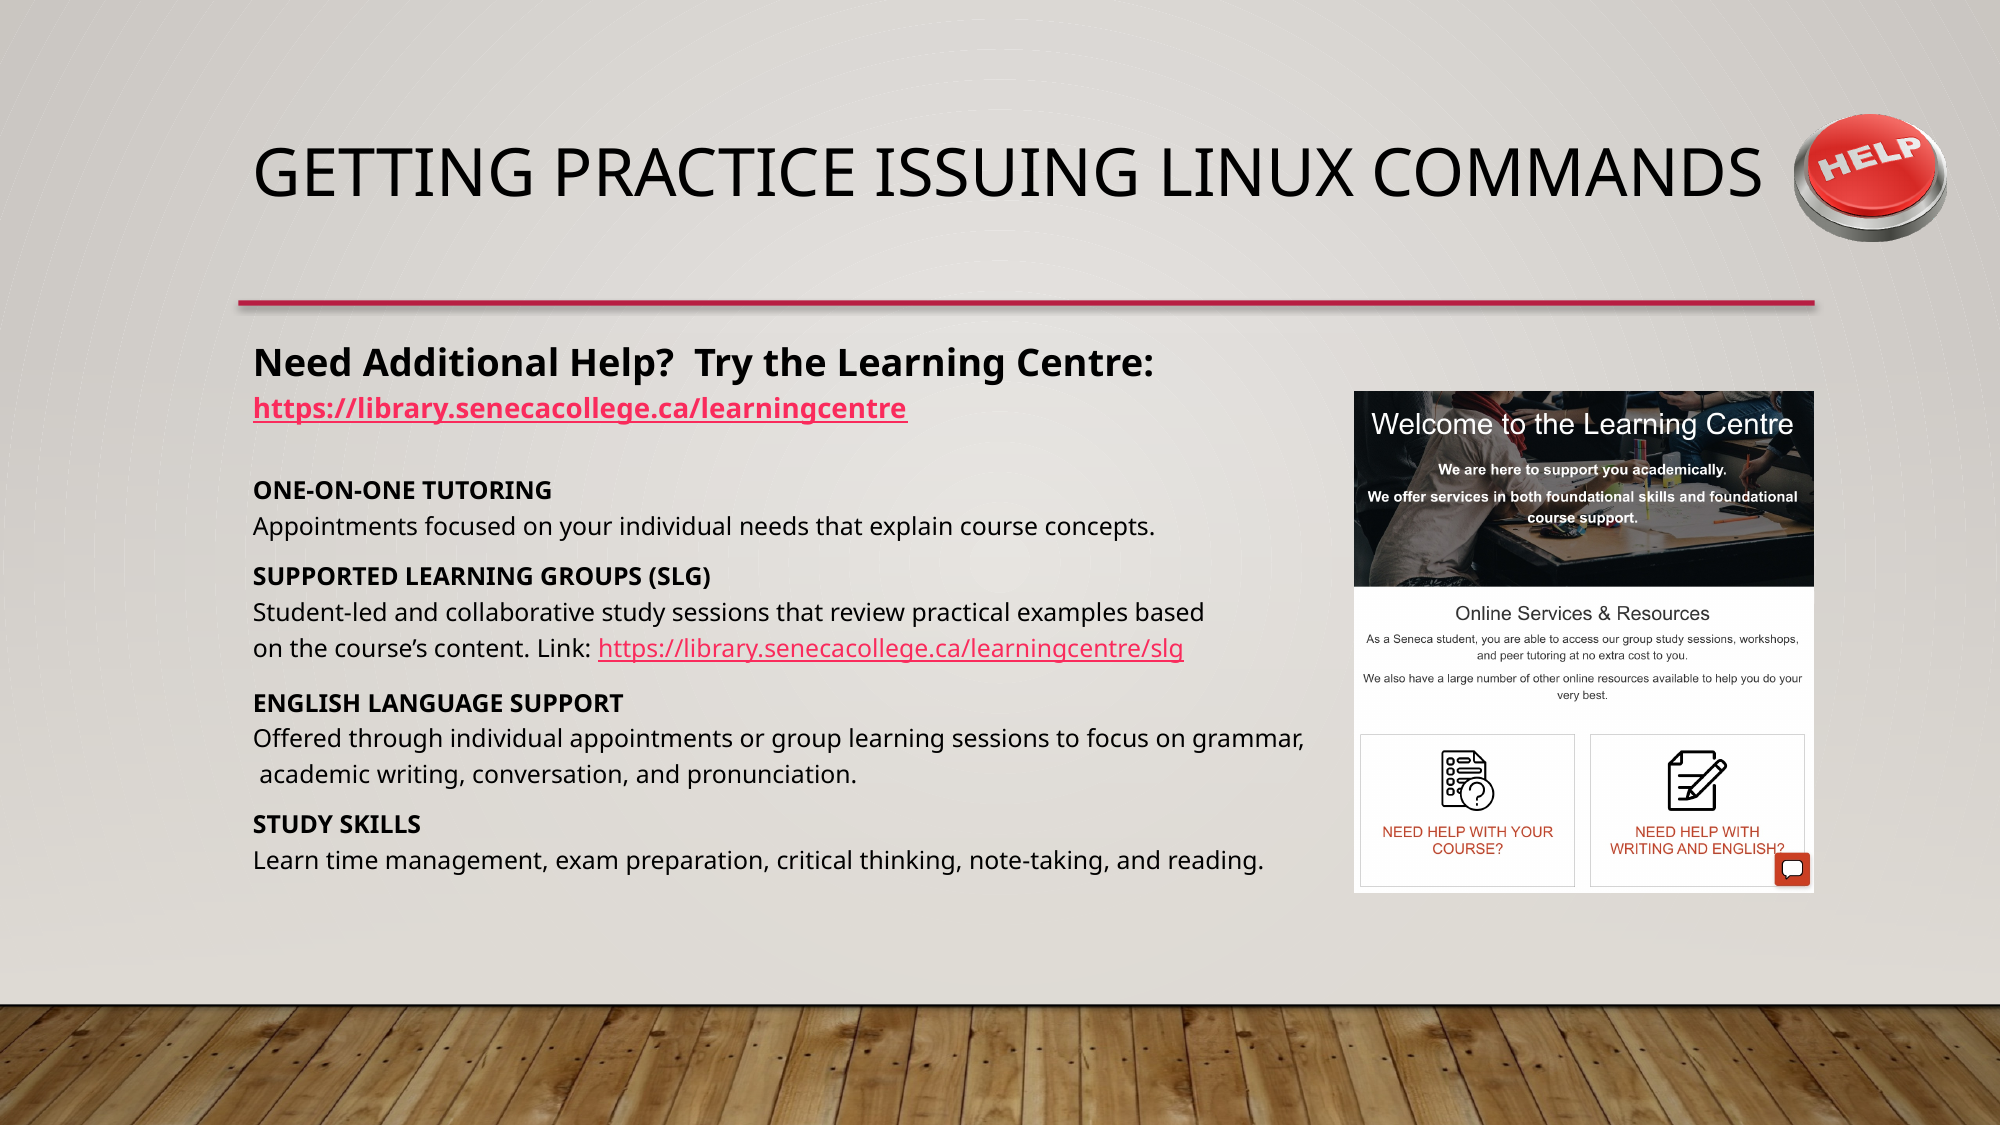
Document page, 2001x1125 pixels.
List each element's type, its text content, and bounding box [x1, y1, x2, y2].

picture [1354, 391, 1814, 894]
picture [1794, 113, 1947, 242]
picture [0, 1007, 2000, 1125]
text_box Need Additional Help? Try the Learning Centre: https://library.senecacollege.ca/learningcentre ONE-ON-ONE TUTORING Appointments focused on your individual needs that explain course concepts. SUPPORTED LEARNING GROUPS (SLG) Student-led and collaborative study sessions that review practical examples based on the course’s content. Link: https://library.senecacollege.ca/learningcentre/slg ENGLISH LANGUAGE SUPPORT Offered through individual appointments or group learning sessions to focus on grammar, academic writing, conversation, and pronunciation. STUDY SKILLS Learn time management, exam preparation, critical thinking, note-taking, and reading. [238, 321, 1331, 963]
text_box Getting practice issuing linux commands [238, 131, 1814, 304]
